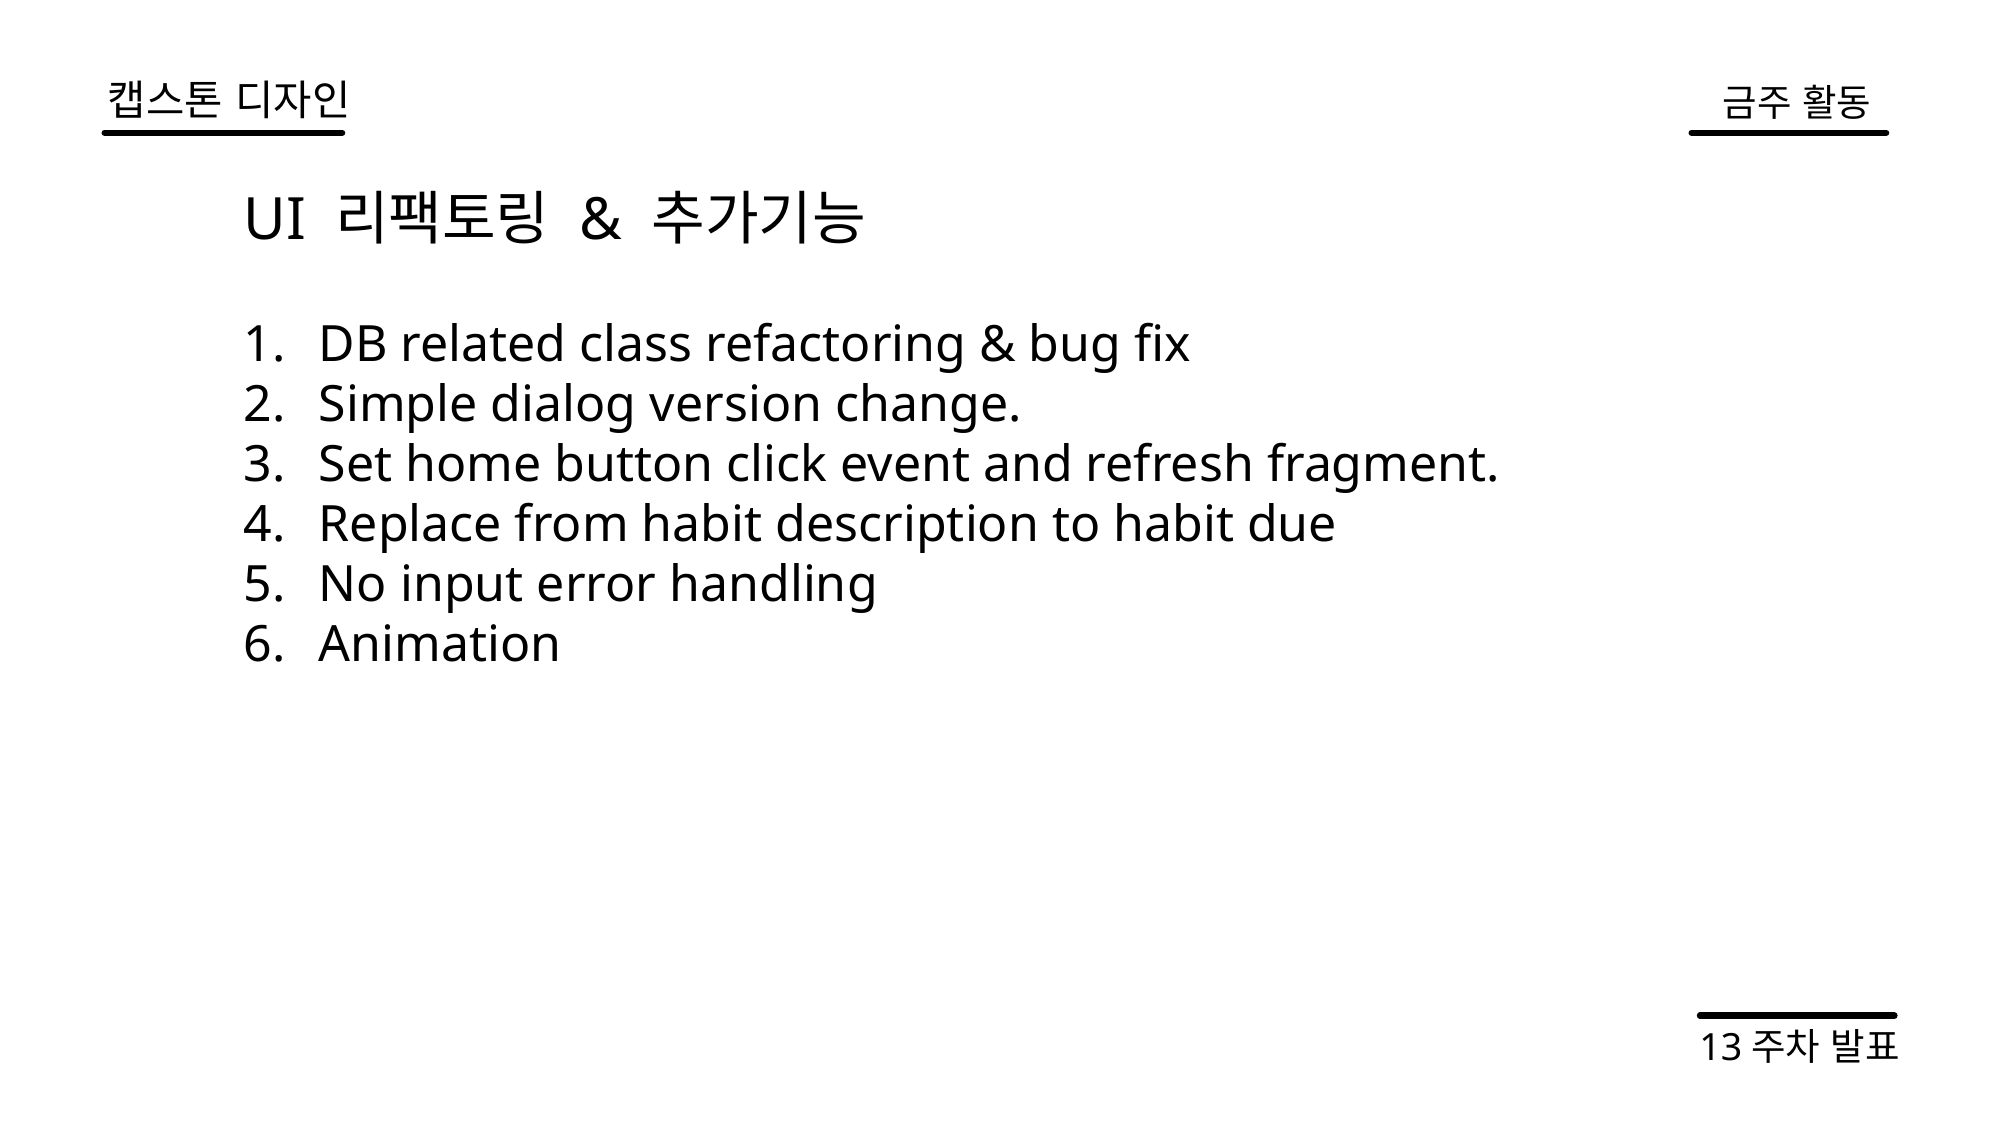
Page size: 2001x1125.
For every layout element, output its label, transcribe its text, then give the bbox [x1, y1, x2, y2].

text_box 13주차 발표 [1684, 1015, 1915, 1076]
text_box UI 리팩토링 & 추가기능 DB related class refactoring & bug fix Simple dialog version change. Set home button click event and refresh fragment. Replace from habit description to habit due No input error handling Animation [229, 174, 1659, 739]
text_box 캡스톤 디자인 [61, 71, 398, 133]
text_box 금주 활동 [1708, 71, 1887, 131]
